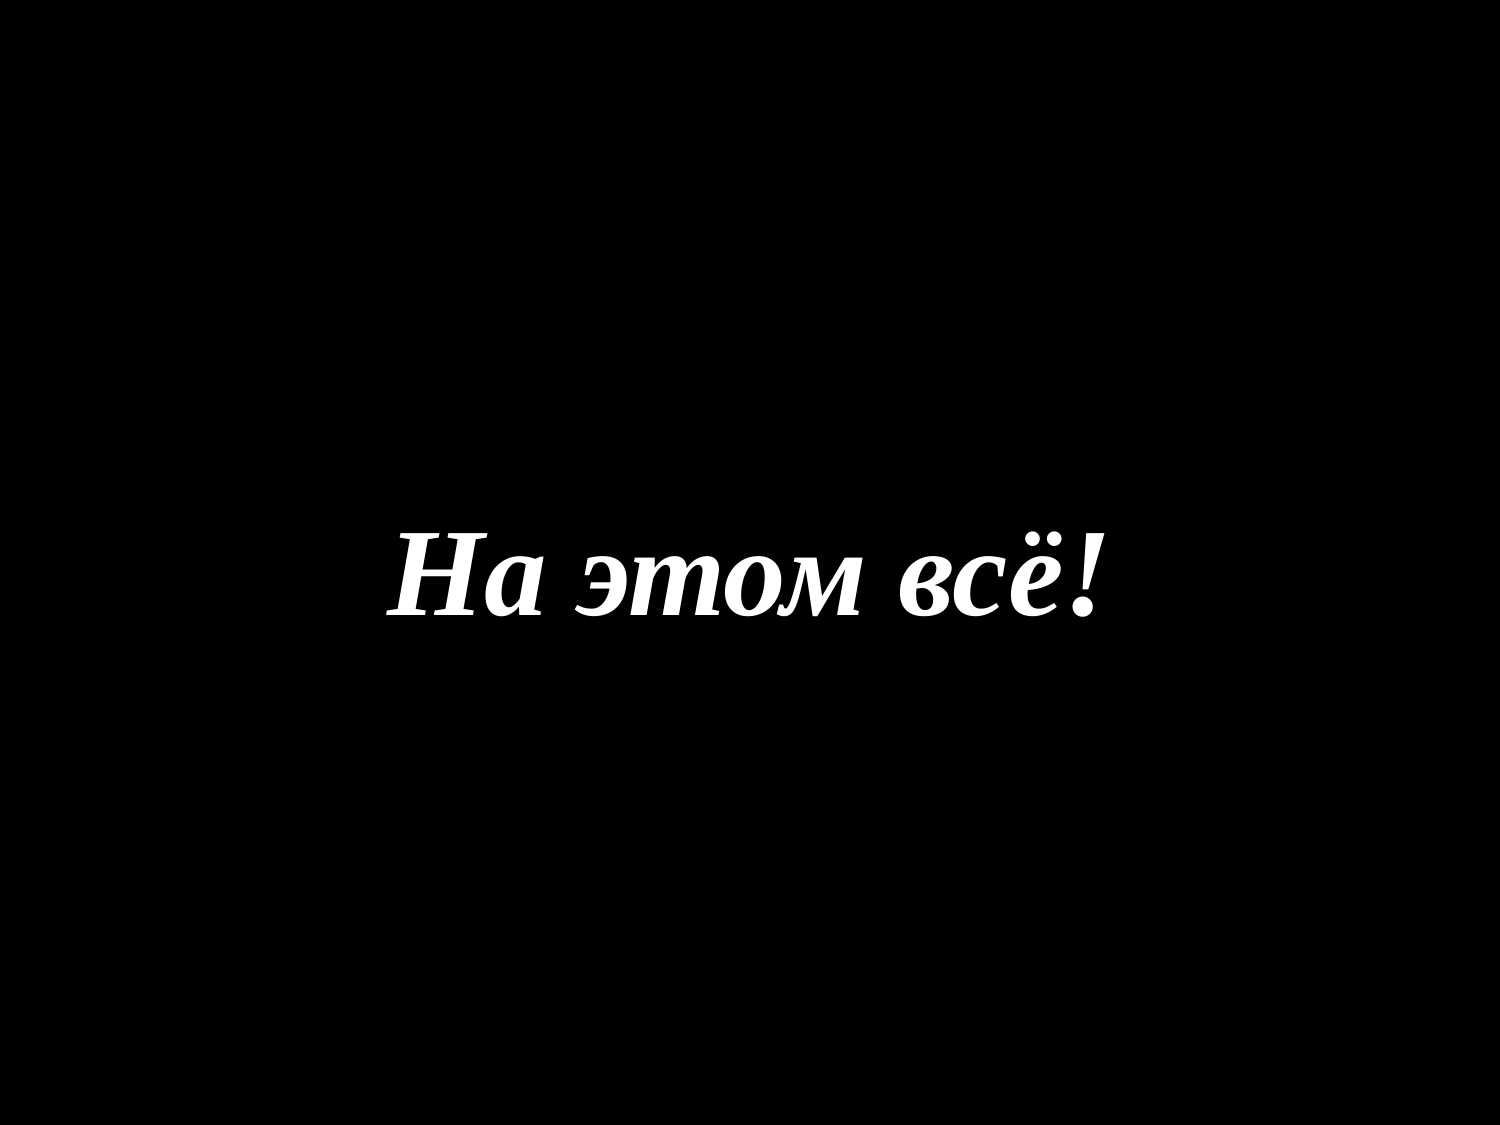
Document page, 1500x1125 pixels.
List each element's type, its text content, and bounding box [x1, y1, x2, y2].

text_box На этом всё! [0, 444, 1500, 686]
